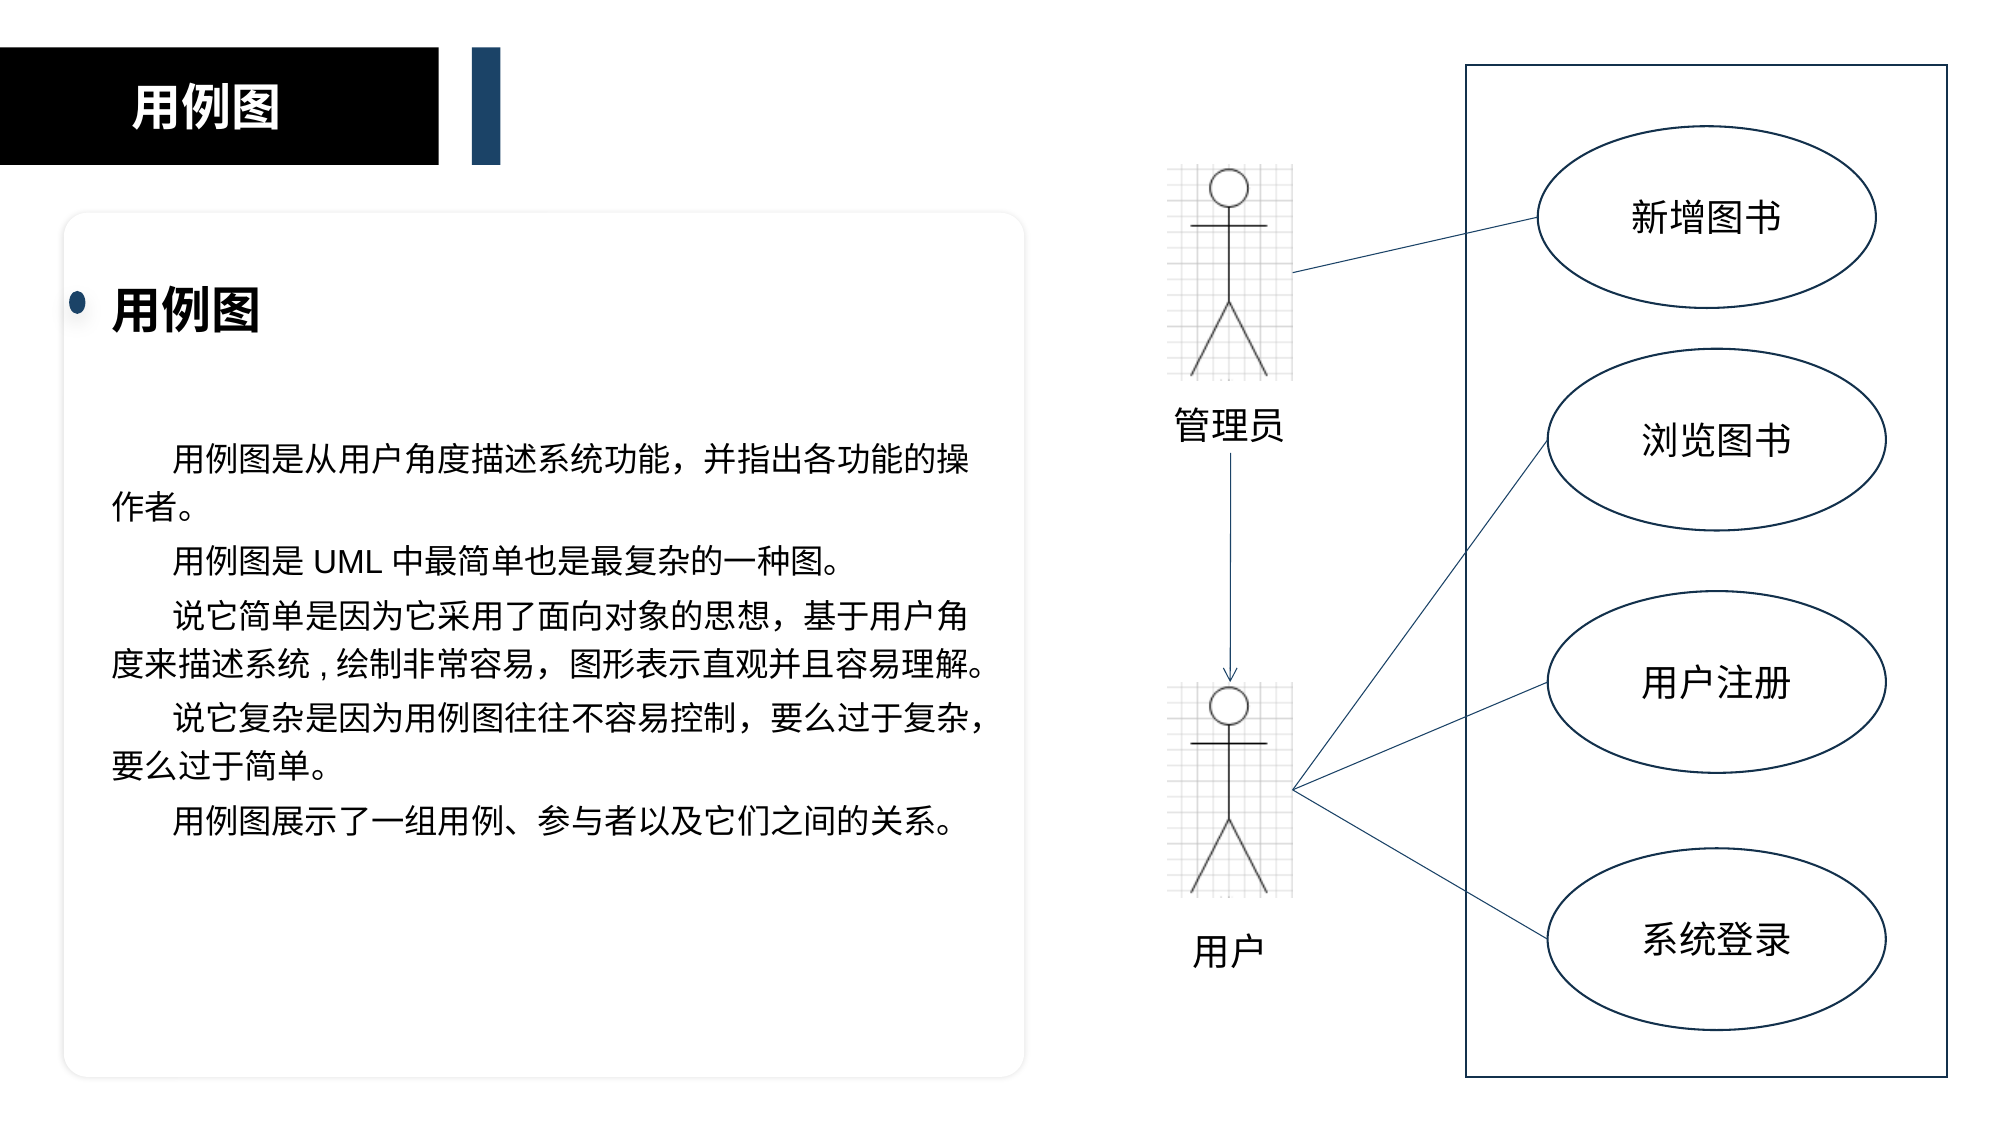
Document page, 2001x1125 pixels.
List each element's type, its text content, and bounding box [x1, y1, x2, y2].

text_box 用户注册 [1620, 651, 1814, 712]
text_box 用户 [1133, 920, 1327, 980]
text_box 新增图书 [1610, 186, 1804, 247]
text_box 浏览图书 [1620, 409, 1814, 470]
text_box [1292, 681, 1548, 789]
text_box [1548, 590, 1887, 774]
text_box [1465, 64, 1948, 1078]
text_box [0, 46, 440, 166]
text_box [1292, 789, 1548, 940]
text_box 系统登录 [1619, 908, 1814, 969]
text_box [1536, 125, 1877, 310]
text_box [1546, 847, 1887, 1032]
text_box 用例图 [0, 68, 414, 143]
text_box [471, 46, 501, 166]
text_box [1292, 217, 1538, 273]
picture [1167, 164, 1293, 381]
text_box 管理员 [1133, 394, 1327, 455]
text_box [1292, 439, 1548, 681]
picture [1167, 682, 1292, 898]
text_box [63, 212, 1025, 1077]
text_box [1546, 347, 1887, 532]
